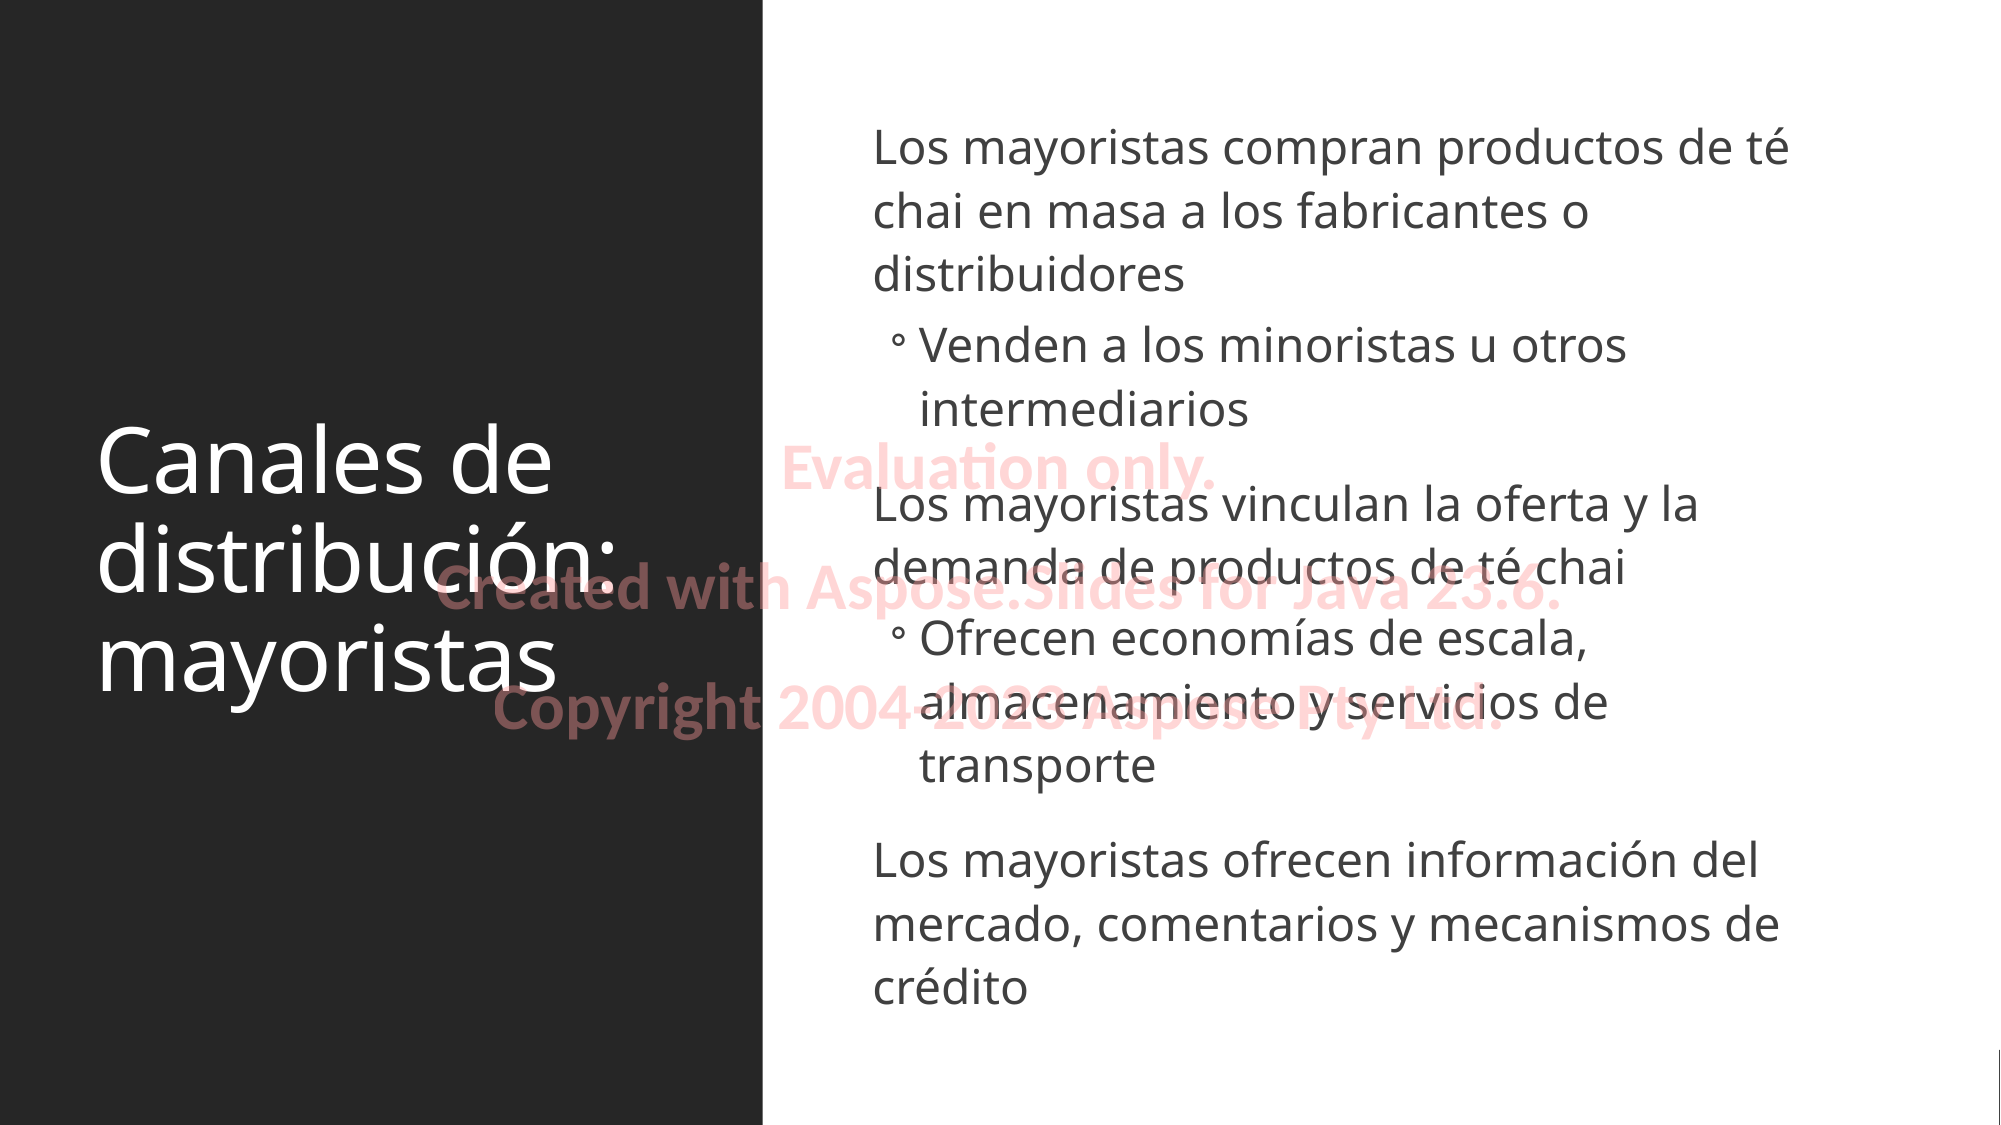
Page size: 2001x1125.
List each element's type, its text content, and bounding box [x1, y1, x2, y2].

title Canales de distribución: mayoristas [80, 99, 679, 1026]
list Los mayoristas compran productos de té chai en masa a los fabricantes o distribuidores Venden a los minoristas u otros intermediarios Los mayoristas vinculan la oferta y la demanda de productos de té chai Ofrecen economías de escala, almacenamiento y servicios de transporte Los mayoristas ofrecen información del mercado, comentarios y mecanismos de crédito [858, 99, 1830, 1026]
text_box [0, 0, 764, 1125]
text_box [764, 0, 2000, 1125]
text_box Evaluation only. Created with Aspose.Slides for Java 23.6. Copyright 2004-2023 Aspose Pty Ltd. [421, 375, 1579, 750]
